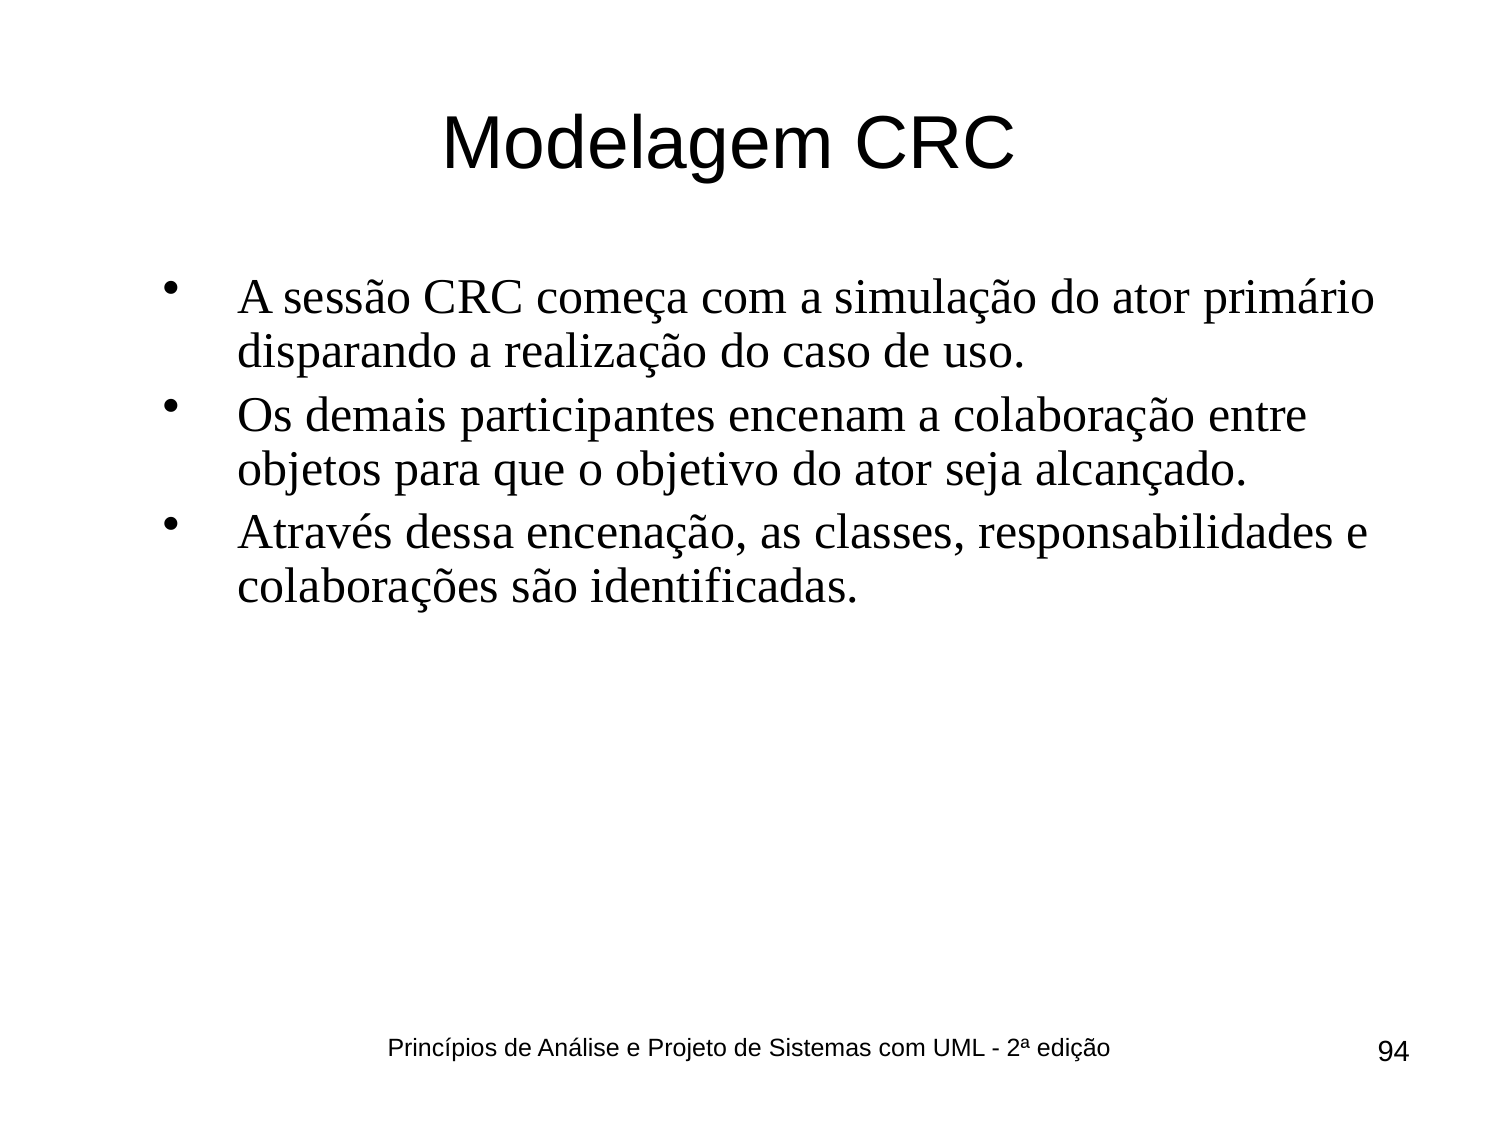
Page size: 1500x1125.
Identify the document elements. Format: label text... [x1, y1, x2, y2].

slide_number 94 [1224, 1024, 1426, 1103]
title Modelagem CRC [75, 45, 1425, 233]
list A sessão CRC começa com a simulação do ator primário disparando a realização do caso de uso. Os demais participantes encenam a colaboração entre objetos para que o objetivo do ator seja alcançado. Através dessa encenação, as classes, responsabilidades e colaborações são identificadas. [147, 262, 1423, 1006]
footer Princípios de Análise e Projeto de Sistemas com UML - 2ª edição [287, 1024, 1213, 1103]
